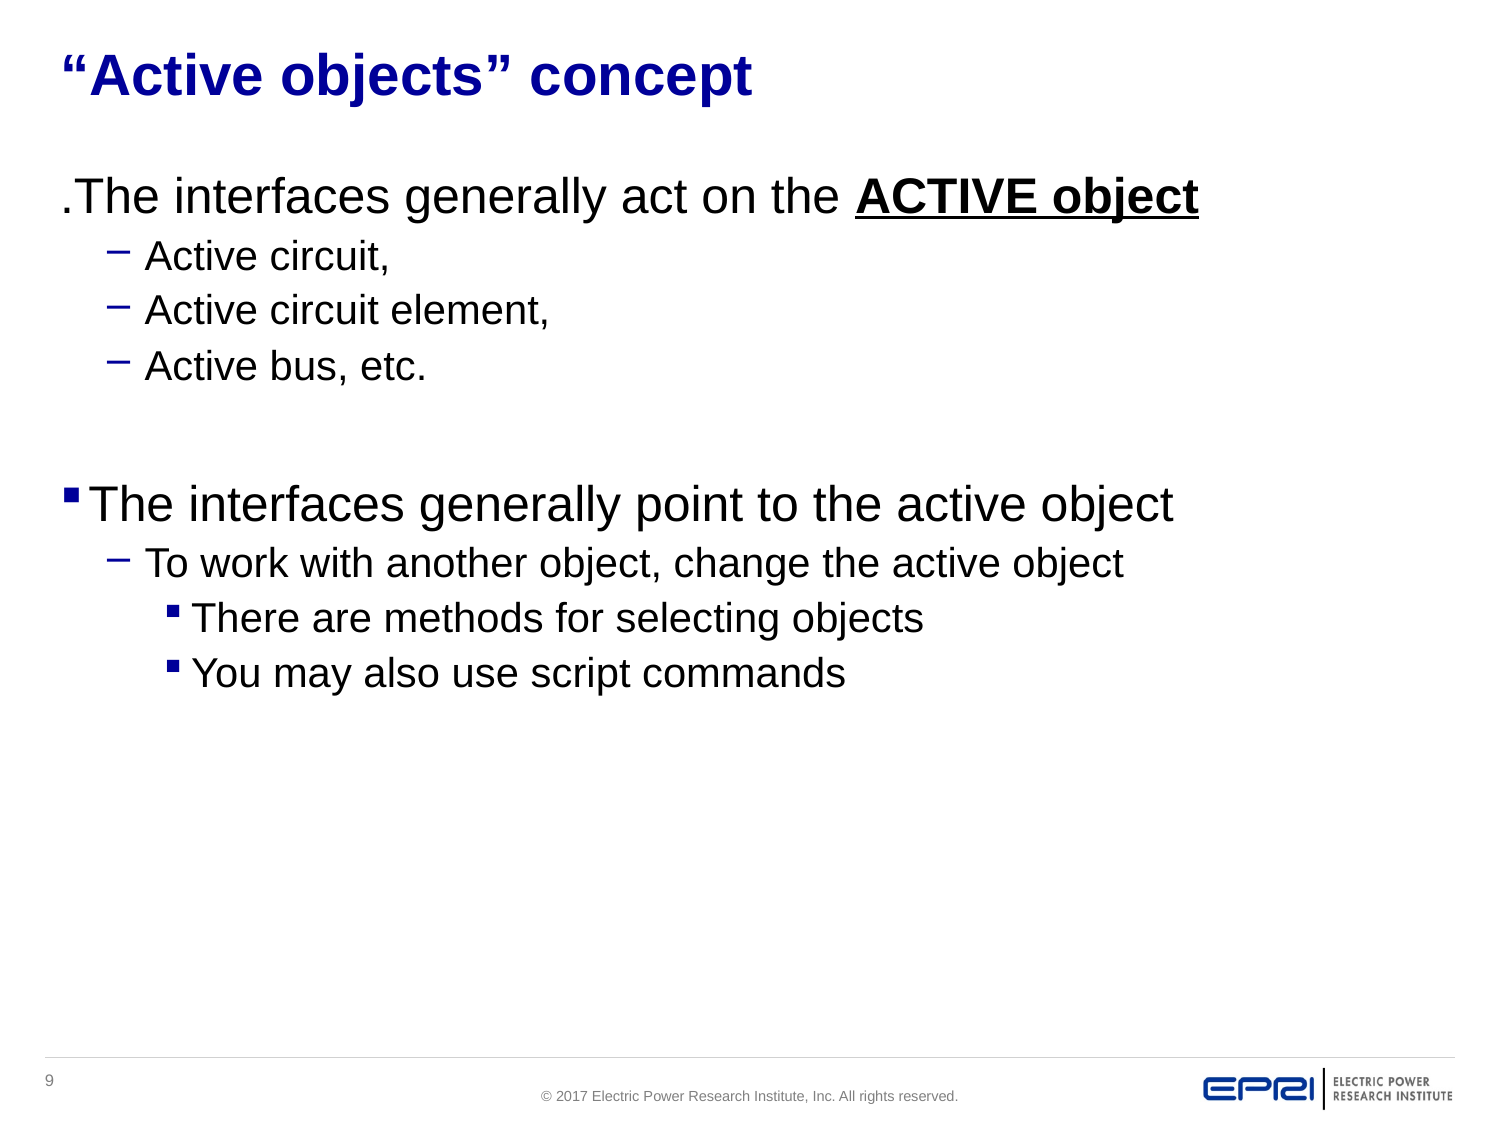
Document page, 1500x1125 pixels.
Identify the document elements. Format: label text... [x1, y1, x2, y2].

list .The interfaces generally act on the ACTIVE object Active circuit, Active circuit element, Active bus, etc. The interfaces generally point to the active object To work with another object, change the active object There are methods for selecting objects You may also use script commands [44, 164, 1456, 1051]
title “Active objects” concept [44, 29, 1456, 151]
picture [1200, 1064, 1455, 1113]
